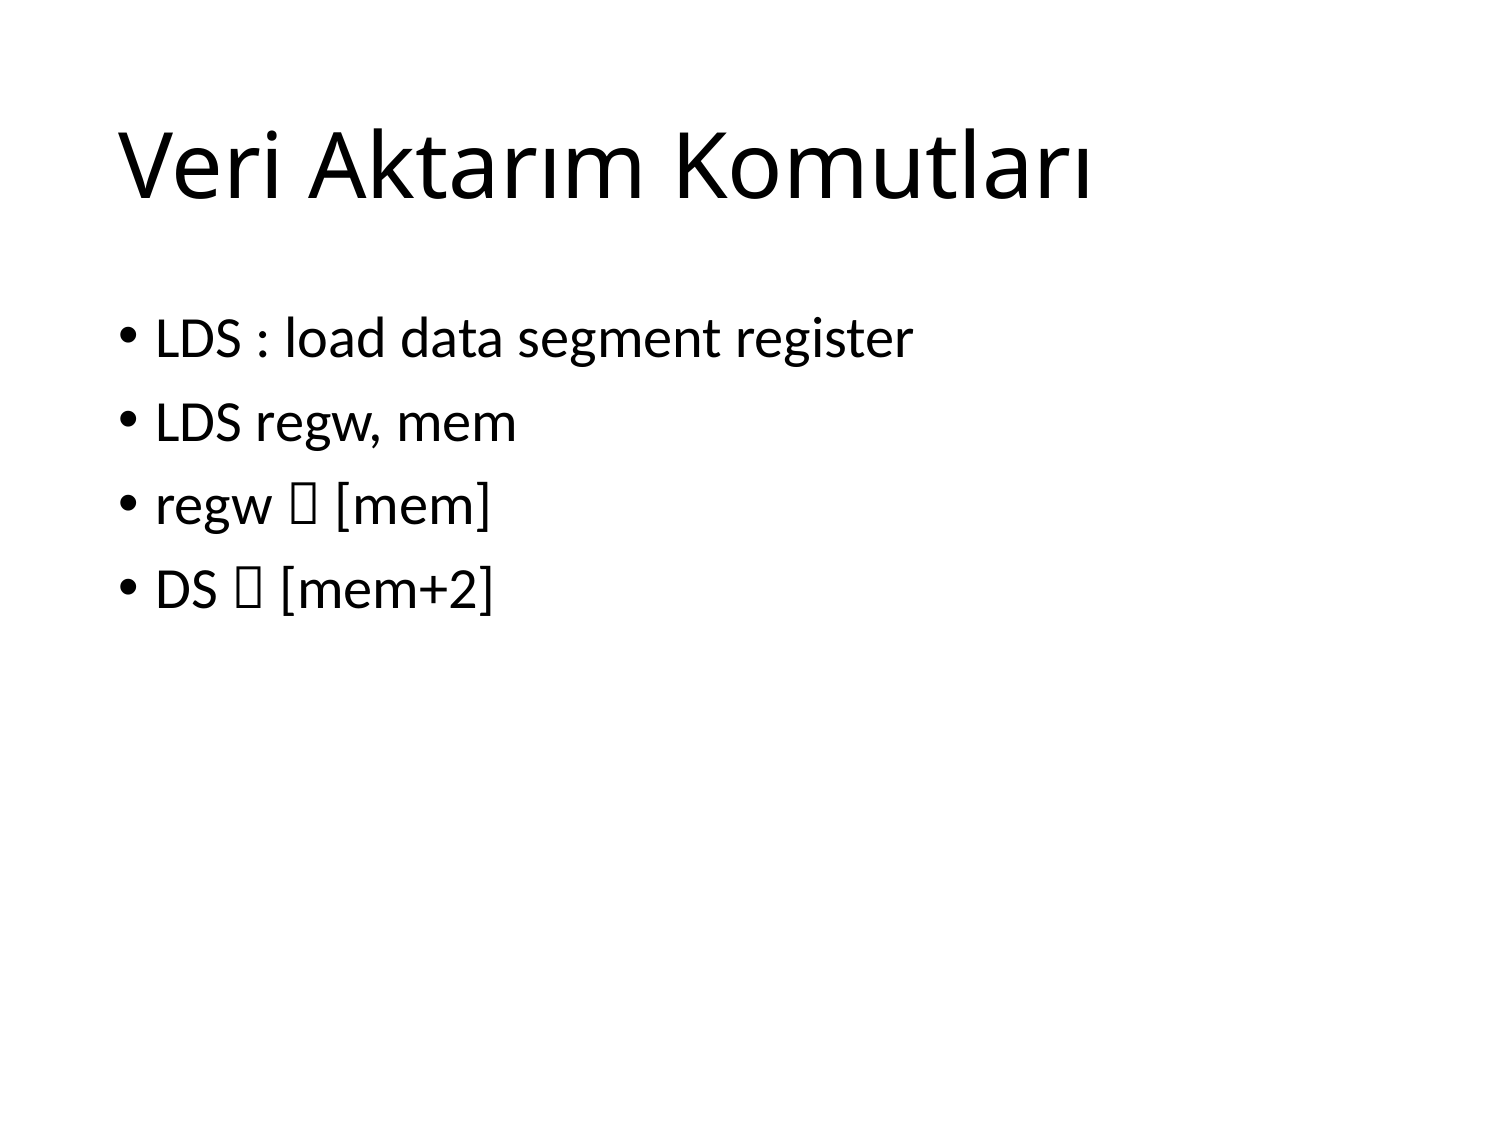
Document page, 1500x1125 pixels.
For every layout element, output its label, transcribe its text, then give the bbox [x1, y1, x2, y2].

list LDS : load data segment register LDS regw, mem regw  [mem] DS  [mem+2] [103, 299, 1397, 1014]
title Veri Aktarım Komutları [103, 59, 1397, 278]
